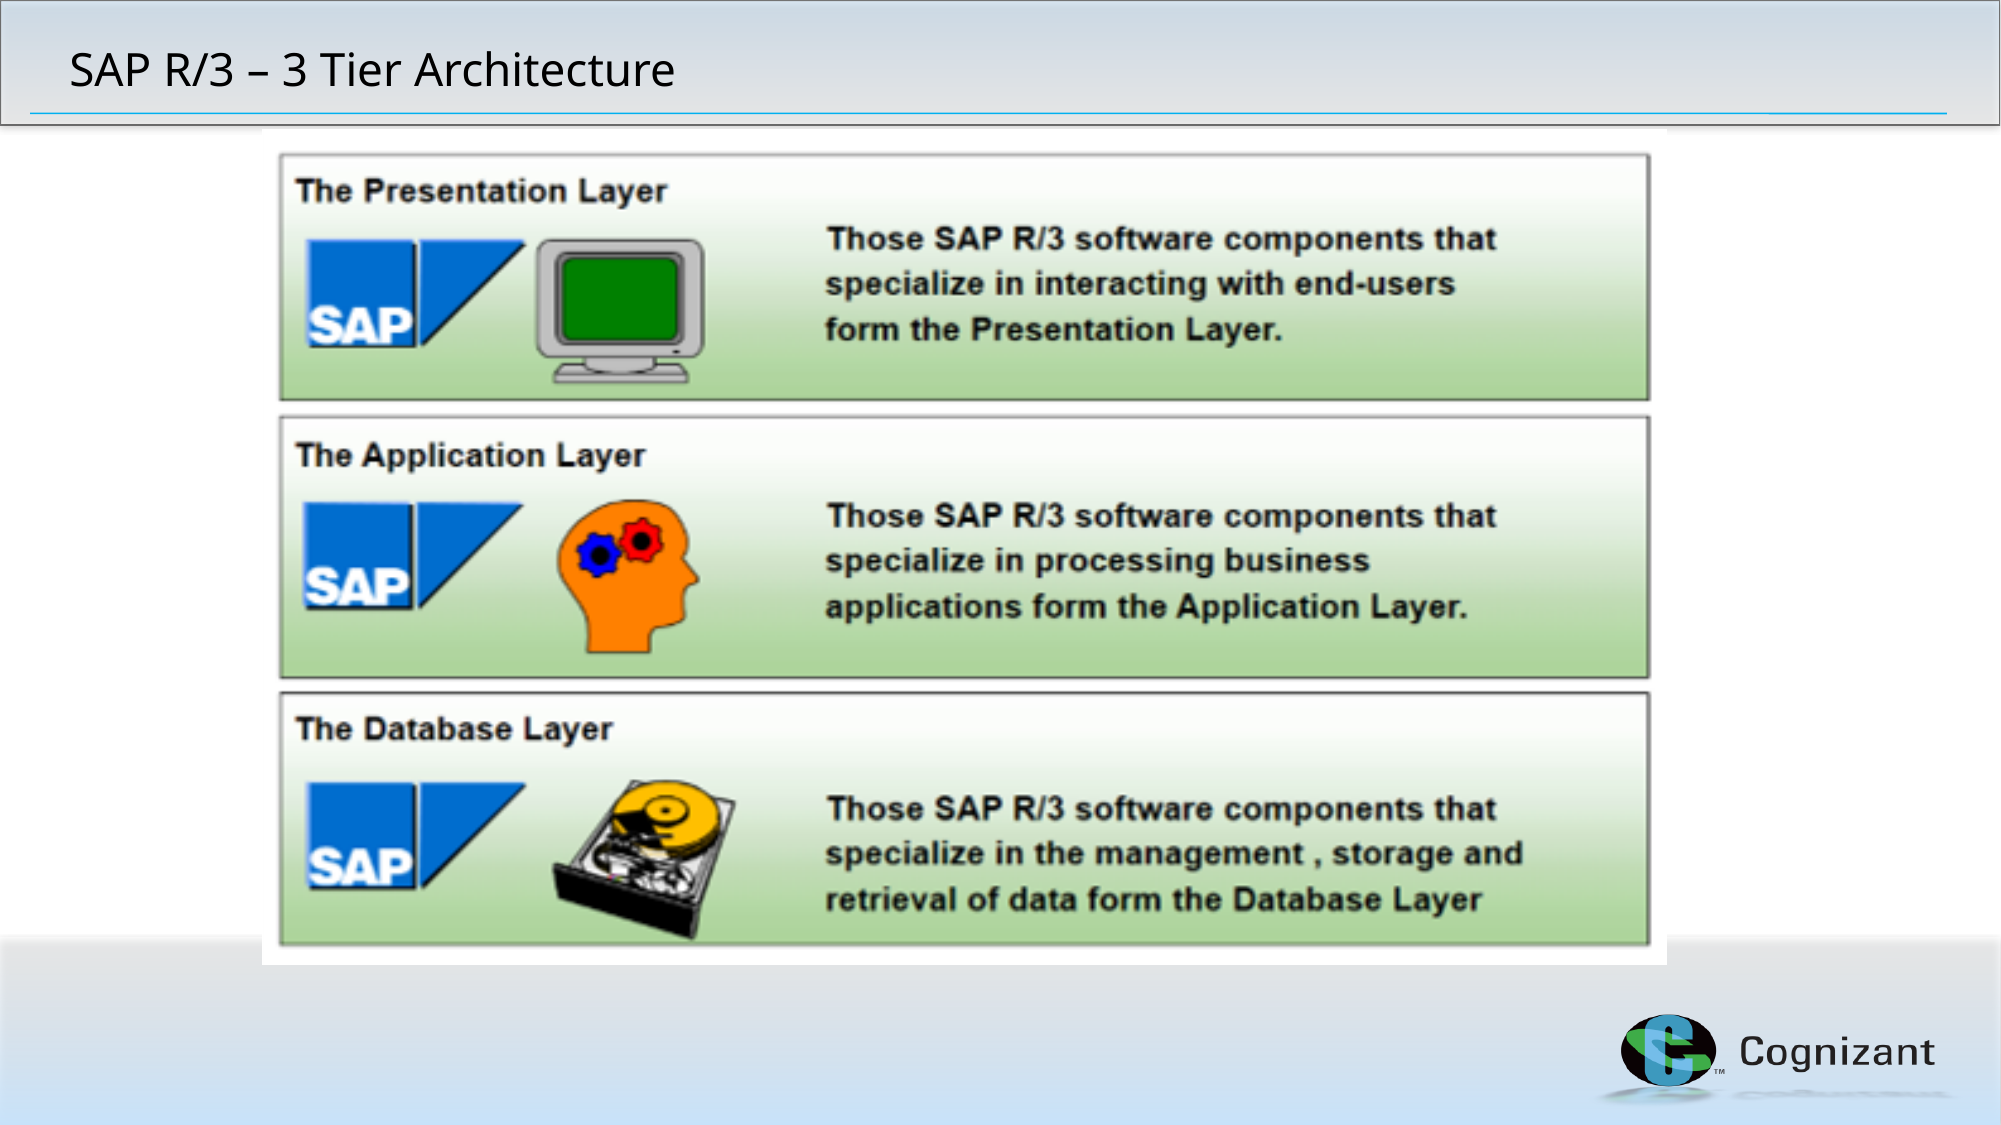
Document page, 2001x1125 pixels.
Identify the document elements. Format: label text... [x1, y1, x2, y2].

title SAP R/3 – 3 Tier Architecture [54, 33, 1620, 151]
picture [262, 129, 1668, 965]
picture [1553, 1006, 1984, 1125]
